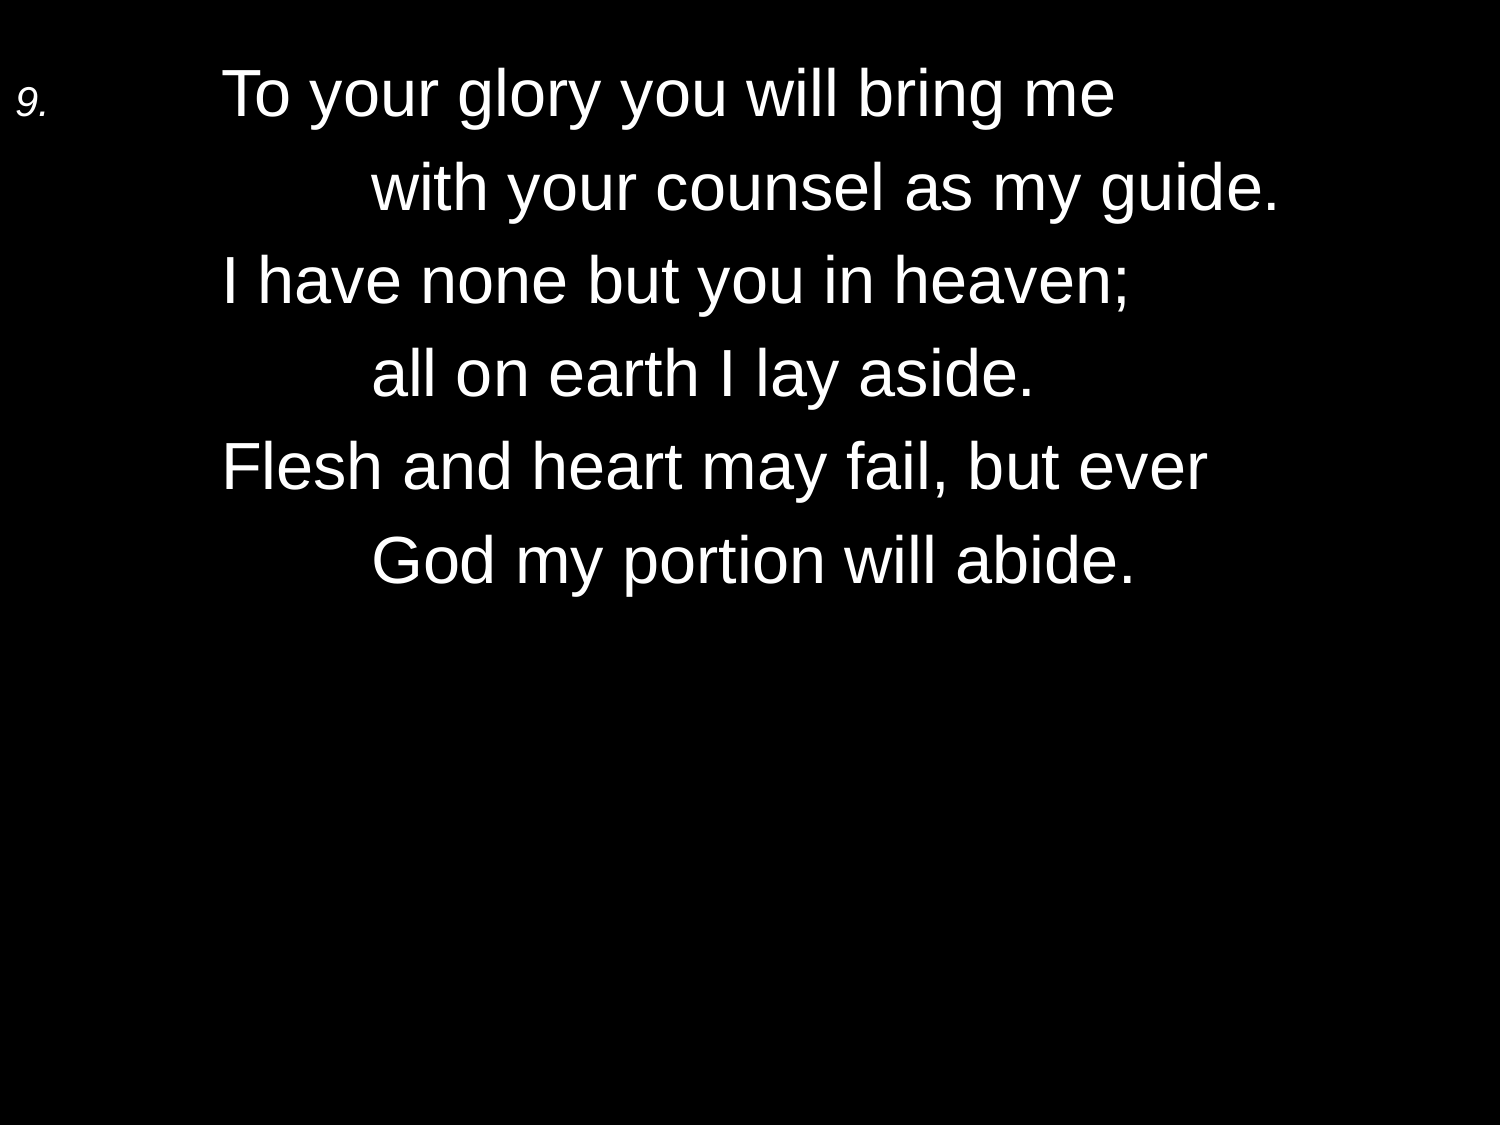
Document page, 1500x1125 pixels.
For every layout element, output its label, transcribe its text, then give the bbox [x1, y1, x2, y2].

list 9. To your glory you will bring me with your counsel as my guide. I have none but you in heaven; all on earth I lay aside. Flesh and heart may fail, but ever God my portion will abide. [0, 42, 1500, 1047]
